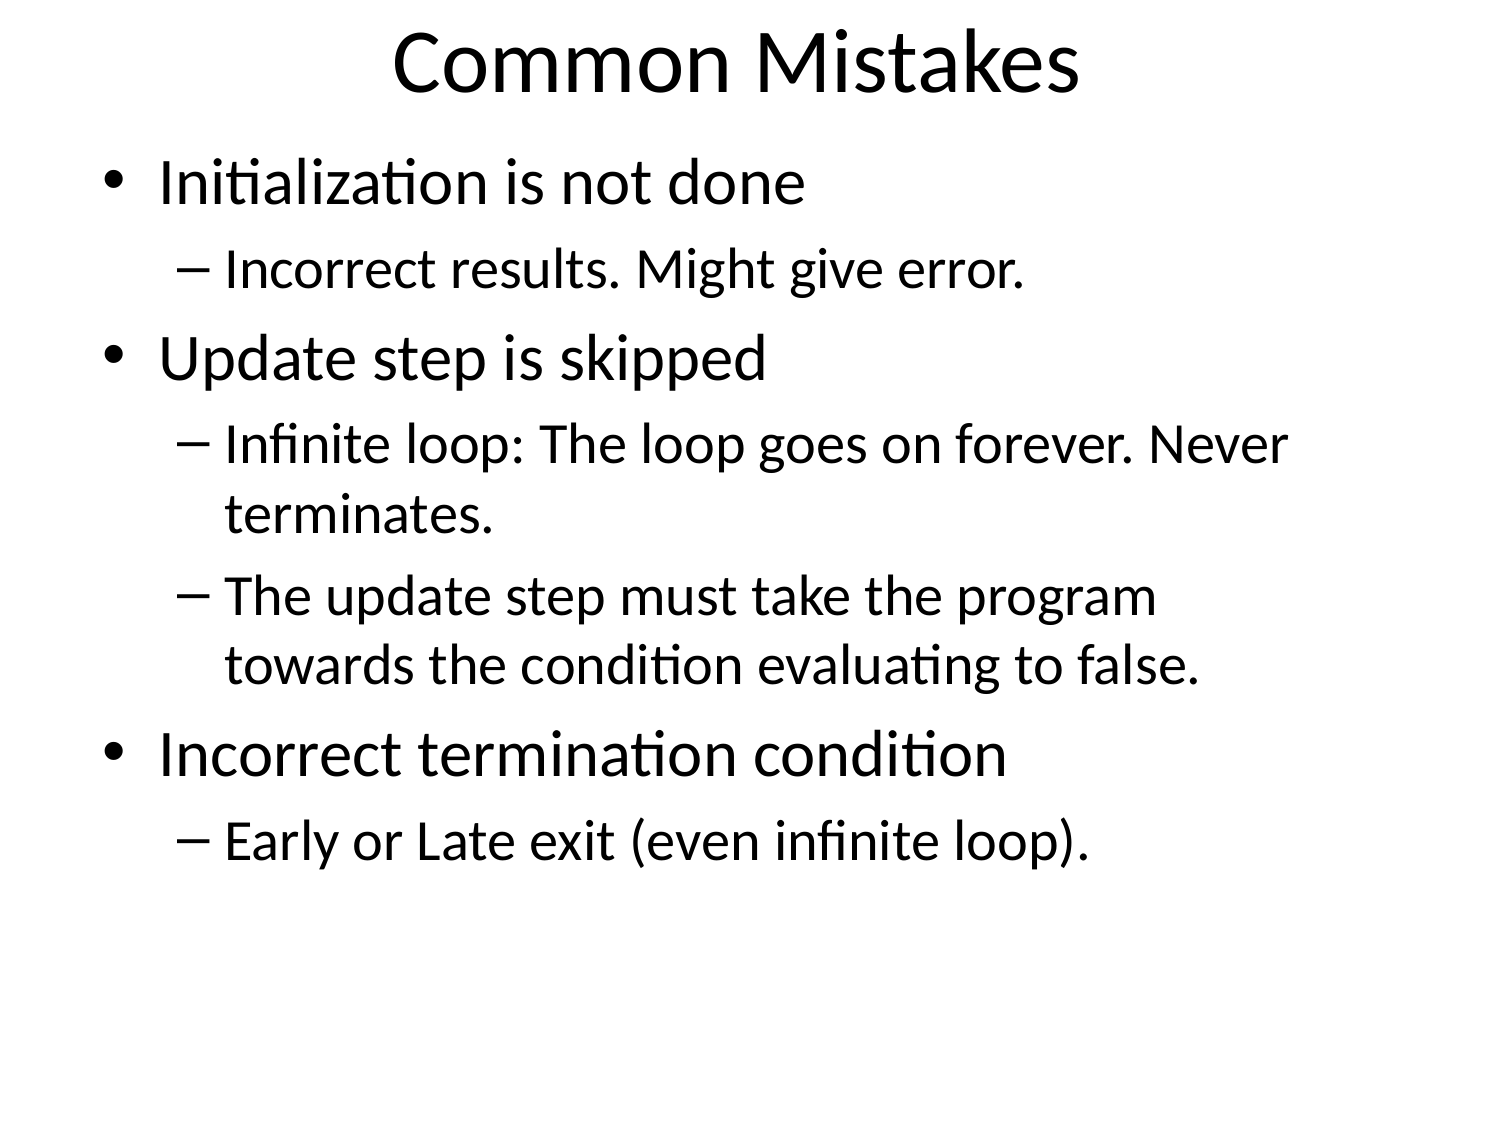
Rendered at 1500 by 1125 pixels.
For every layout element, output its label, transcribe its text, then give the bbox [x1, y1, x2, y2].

title Common Mistakes [99, 0, 1375, 113]
list Initialization is not done Incorrect results. Might give error. Update step is skipped Infinite loop: The loop goes on forever. Never terminates. The update step must take the program towards the condition evaluating to false. Incorrect termination condition Early or Late exit (even infinite loop). [87, 130, 1363, 1106]
